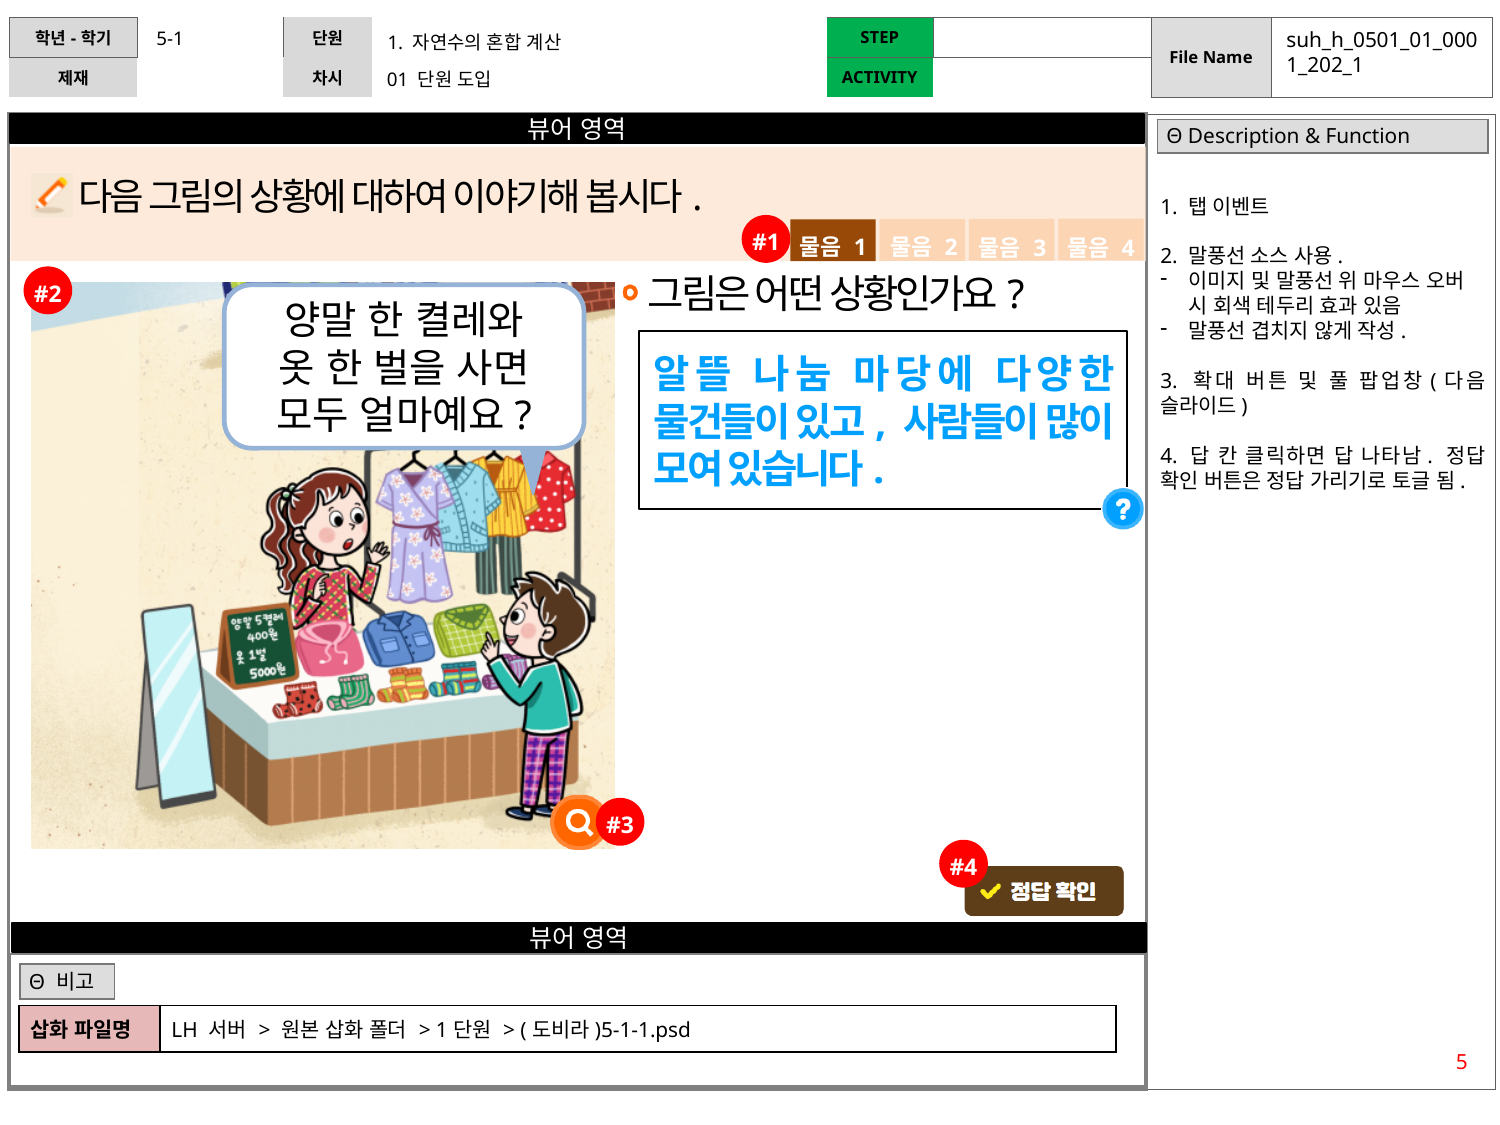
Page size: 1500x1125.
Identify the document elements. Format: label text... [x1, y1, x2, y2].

text_box 그림은 어떤 상황인가요? [633, 261, 1142, 324]
table_header 삽화 파일명 [20, 1006, 159, 1051]
text_box 1. 탭 이벤트 2. 말풍선 소스 사용. 이미지 및 말풍선 위 마우스 오버 시 회색 테두리 효과 있음 말풍선 겹치지 않게 작성. 3. 확대 버튼 및 풀 팝업창(다음 슬라이드) 4. 답 칸 클릭하면 답 나타남. 정답 확인 버튼은 정답 가리기로 토글 됨. [1145, 160, 1500, 501]
text_box #1 [739, 212, 786, 261]
text_box #2 [21, 264, 73, 304]
text_box 다음 그림의 상황에 대하여 이야기해 봅시다. [63, 165, 1145, 225]
text_box 1. 자연수의 혼합 계산 [372, 23, 828, 48]
text_box [9, 145, 1148, 263]
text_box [224, 284, 585, 495]
picture [1100, 486, 1144, 530]
table_header Θ Description & Function [1158, 120, 1487, 152]
text_box 01 단원 도입 [372, 60, 821, 96]
picture [30, 282, 615, 853]
table_header LH 서버 > 원본 삽화 폴더 > 1단원 > (도비라)5-1-1.psd [161, 1006, 1115, 1051]
text_box #3 [618, 795, 647, 848]
text_box #4 [937, 837, 990, 890]
picture [963, 863, 1126, 918]
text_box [790, 218, 1144, 262]
text_box suh_h_0501_01_0001_202_1 [1271, 18, 1500, 84]
text_box 5-1 [141, 18, 284, 55]
picture [619, 281, 640, 303]
picture [31, 173, 73, 218]
text_box 알뜰 나눔 마당에 다양한 물건들이 있고, 사람들이 많이 모여 있습니다. [638, 331, 1127, 510]
